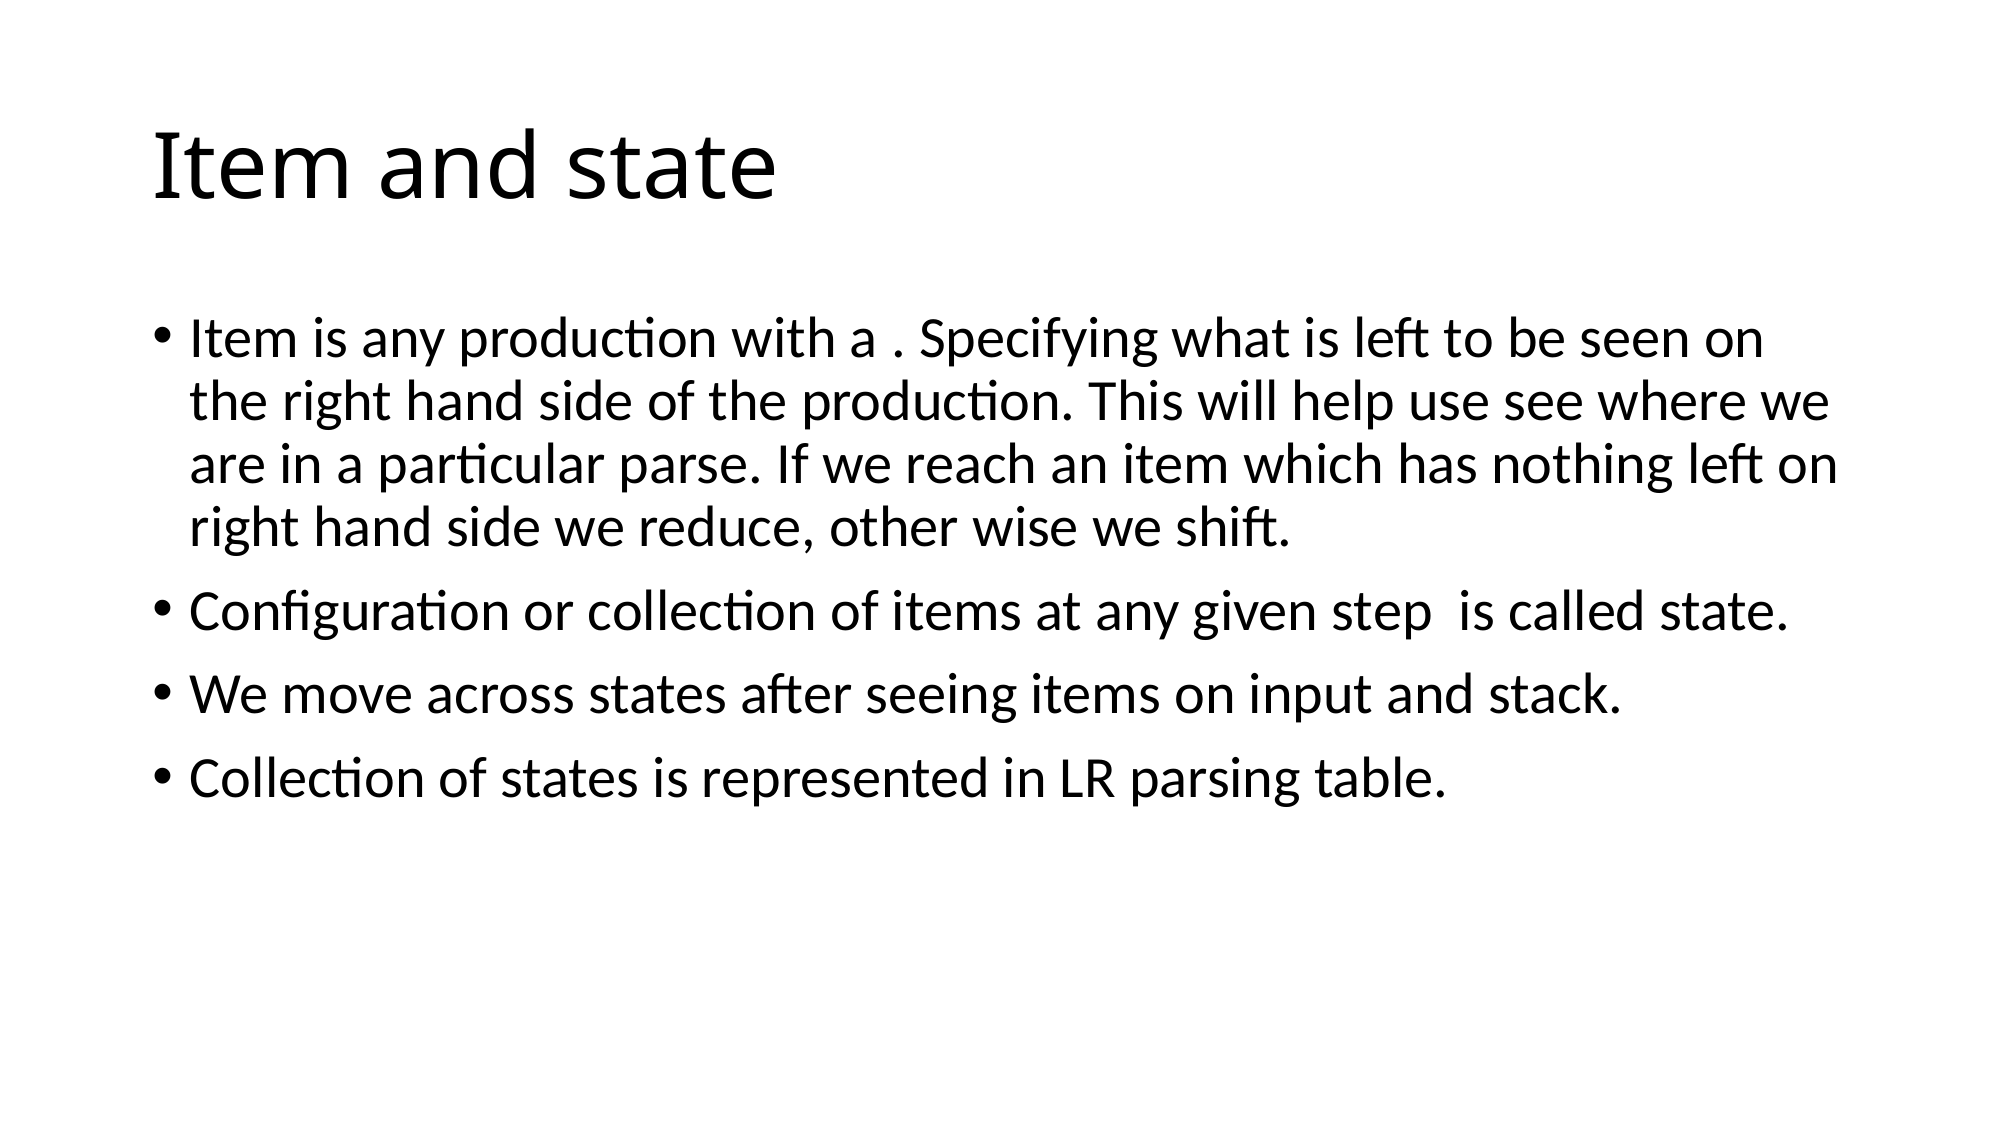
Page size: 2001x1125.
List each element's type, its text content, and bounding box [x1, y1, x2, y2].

list Item is any production with a . Specifying what is left to be seen on the right hand side of the production. This will help use see where we are in a particular parse. If we reach an item which has nothing left on right hand side we reduce, other wise we shift. Configuration or collection of items at any given step is called state. We move across states after seeing items on input and stack. Collection of states is represented in LR parsing table. [137, 299, 1863, 1014]
title Item and state [137, 59, 1863, 278]
